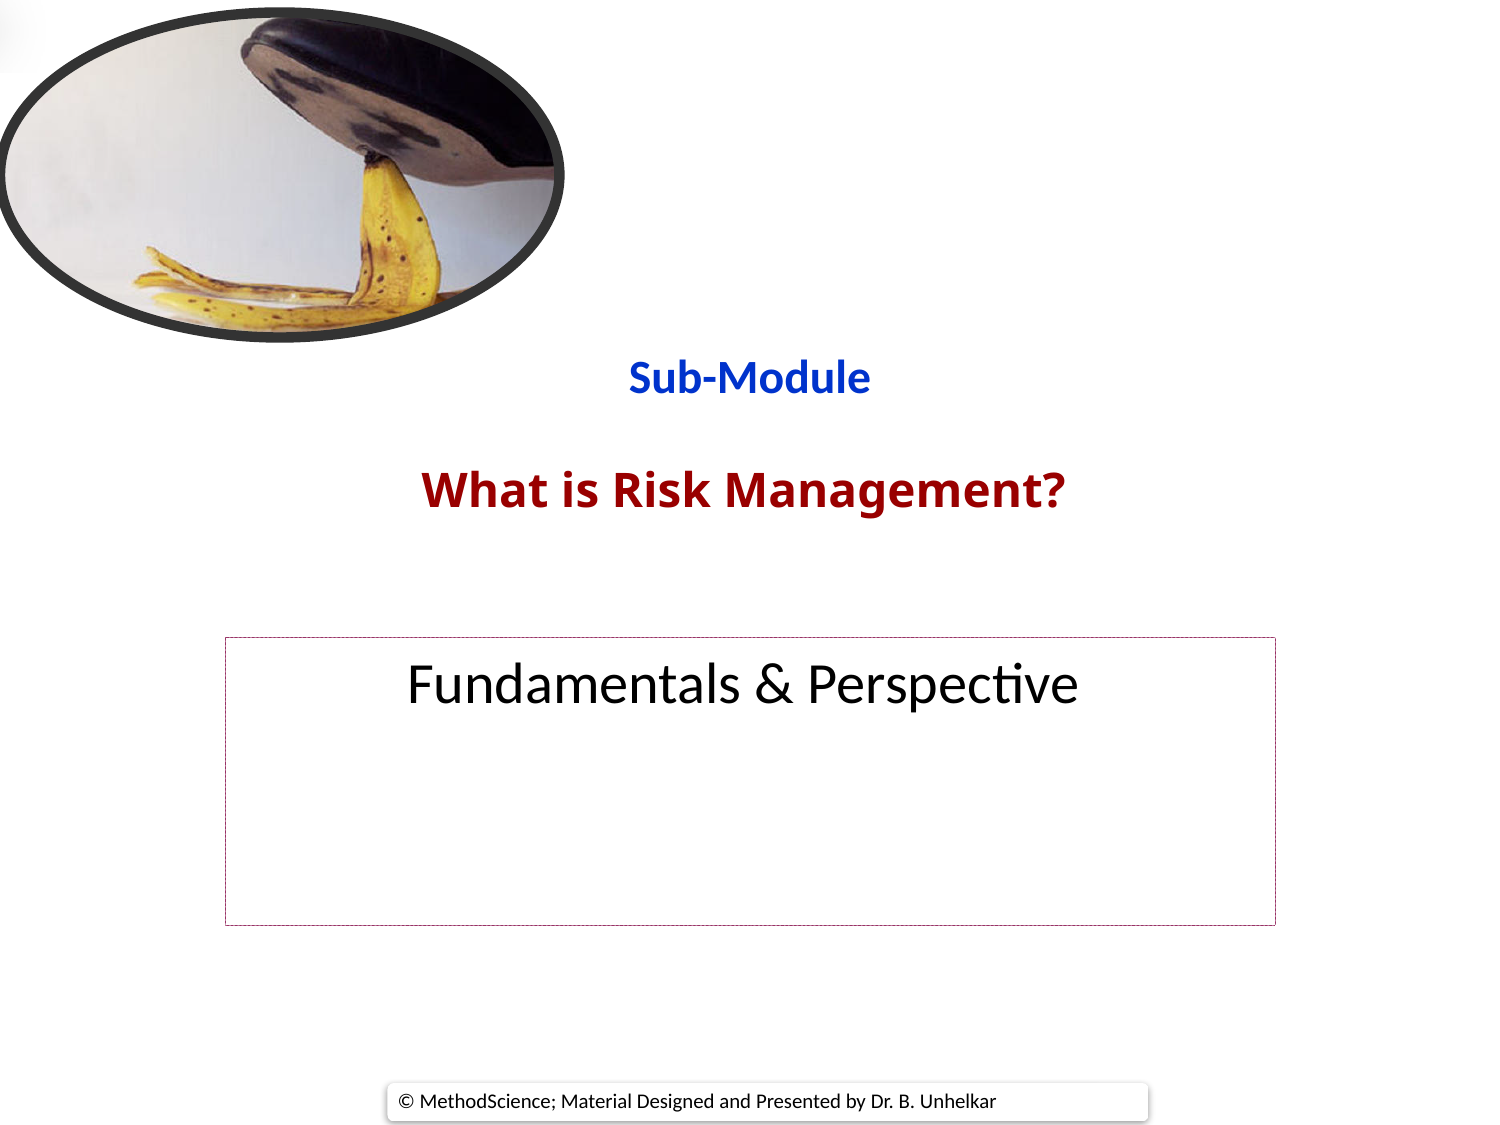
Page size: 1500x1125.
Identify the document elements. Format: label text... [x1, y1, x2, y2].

picture [0, 12, 560, 338]
title Sub-Module What is Risk Management? [112, 337, 1388, 525]
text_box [387, 1079, 1149, 1125]
subtitle Fundamentals & Perspective [225, 637, 1275, 925]
